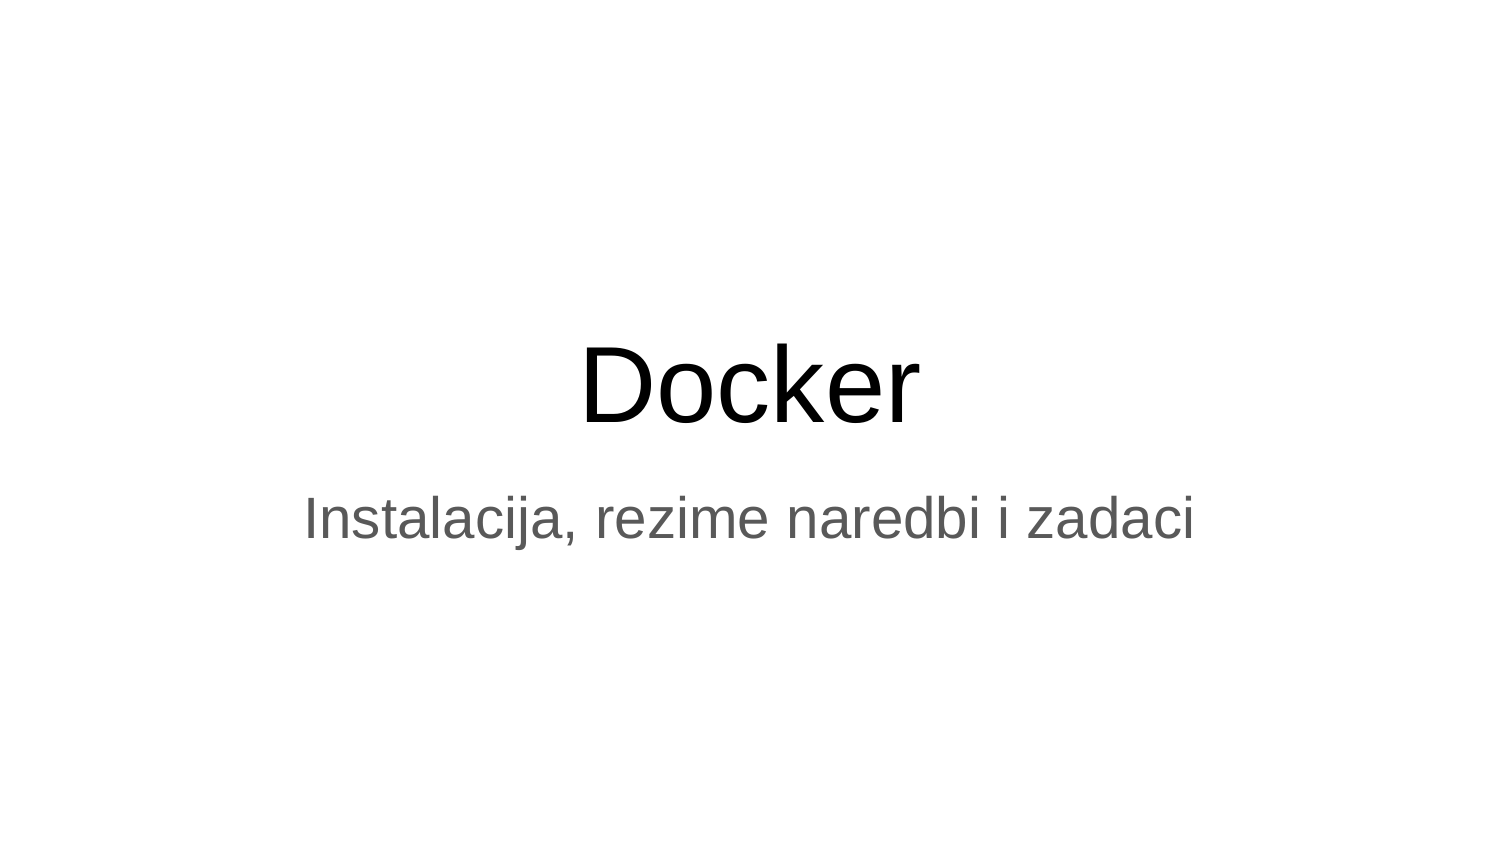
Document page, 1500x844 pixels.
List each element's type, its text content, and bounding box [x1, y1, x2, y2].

subtitle Instalacija, rezime naredbi i zadaci [51, 464, 1449, 595]
title Docker [51, 122, 1449, 459]
